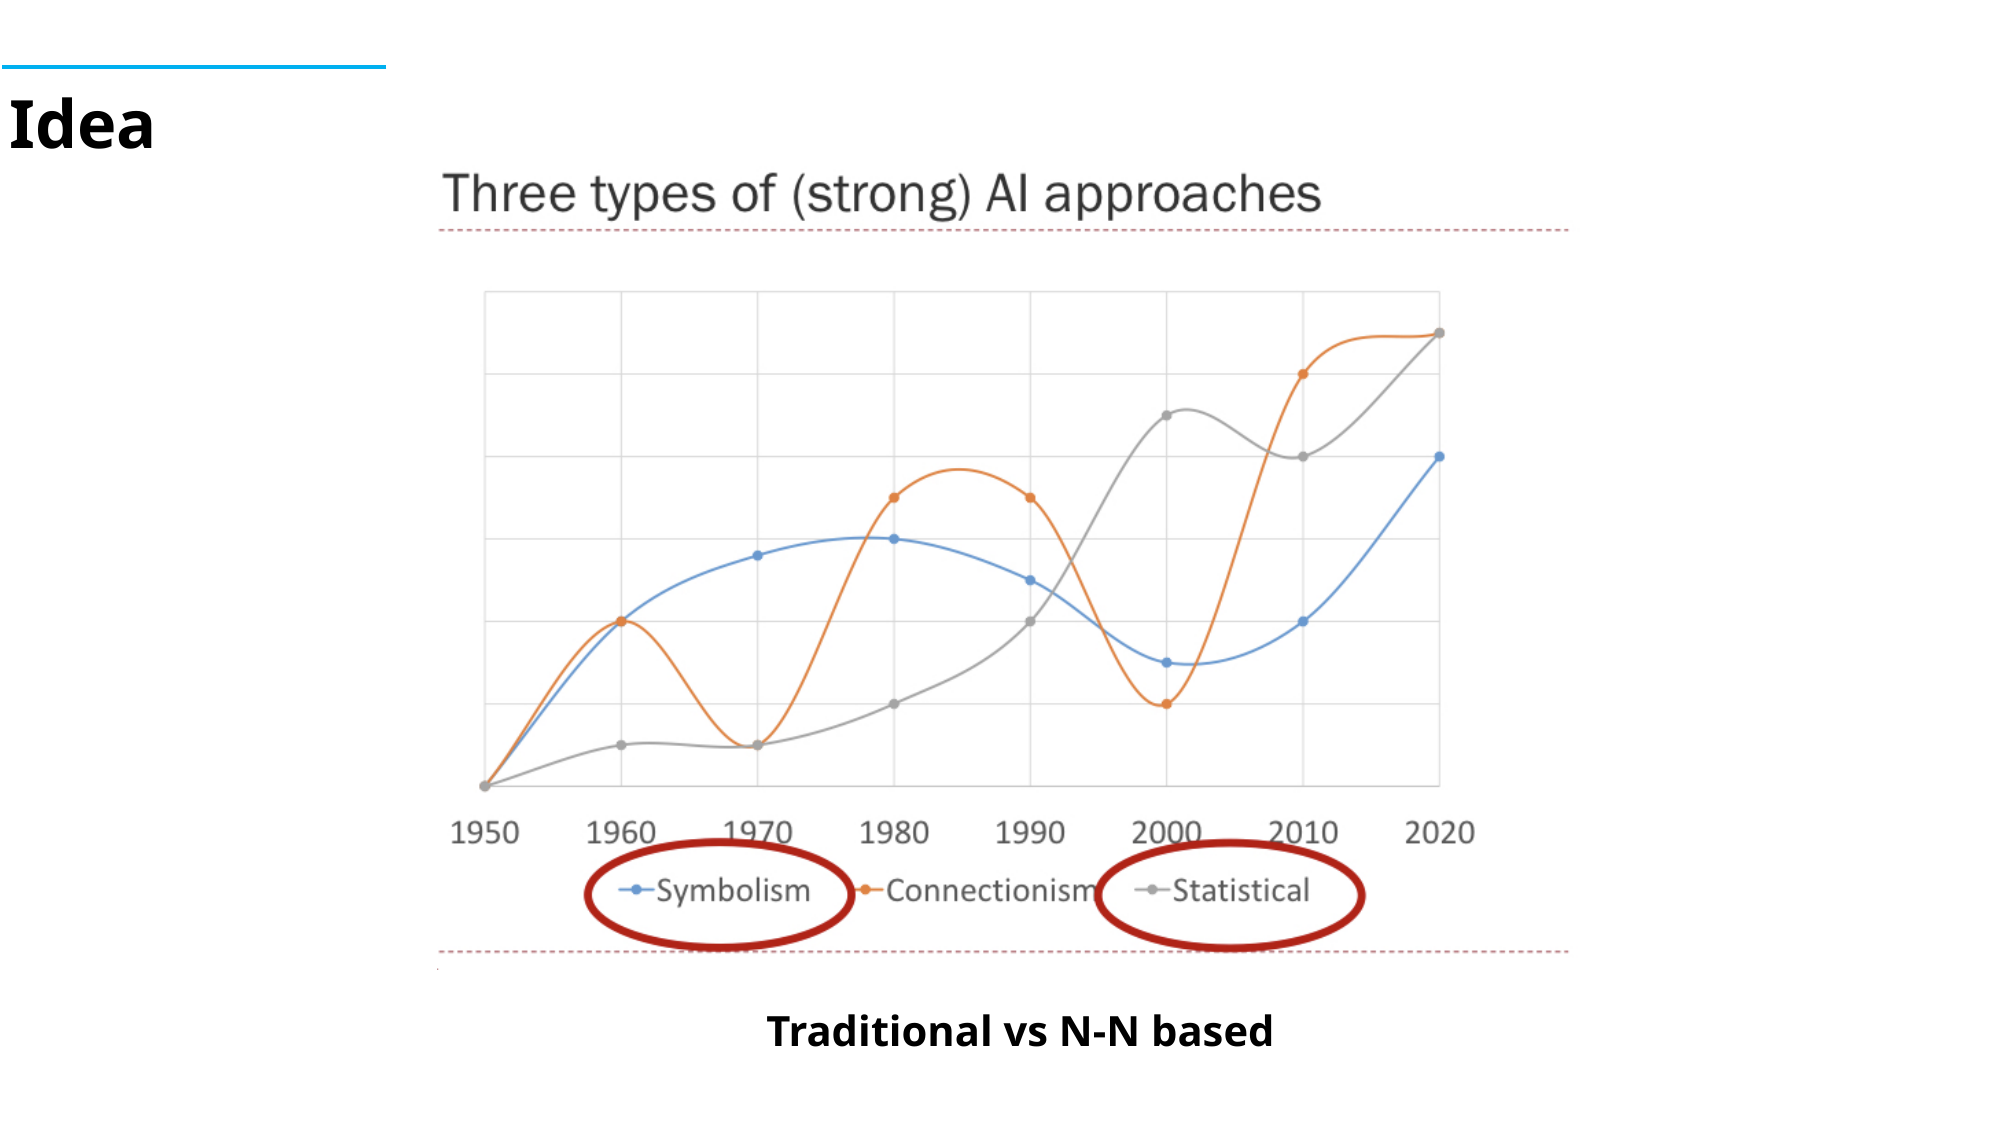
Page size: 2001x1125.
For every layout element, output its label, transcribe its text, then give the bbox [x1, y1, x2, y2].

text_box Traditional vs N-N based [751, 997, 1290, 1062]
picture [437, 155, 1604, 970]
text_box Idea [0, 74, 172, 170]
